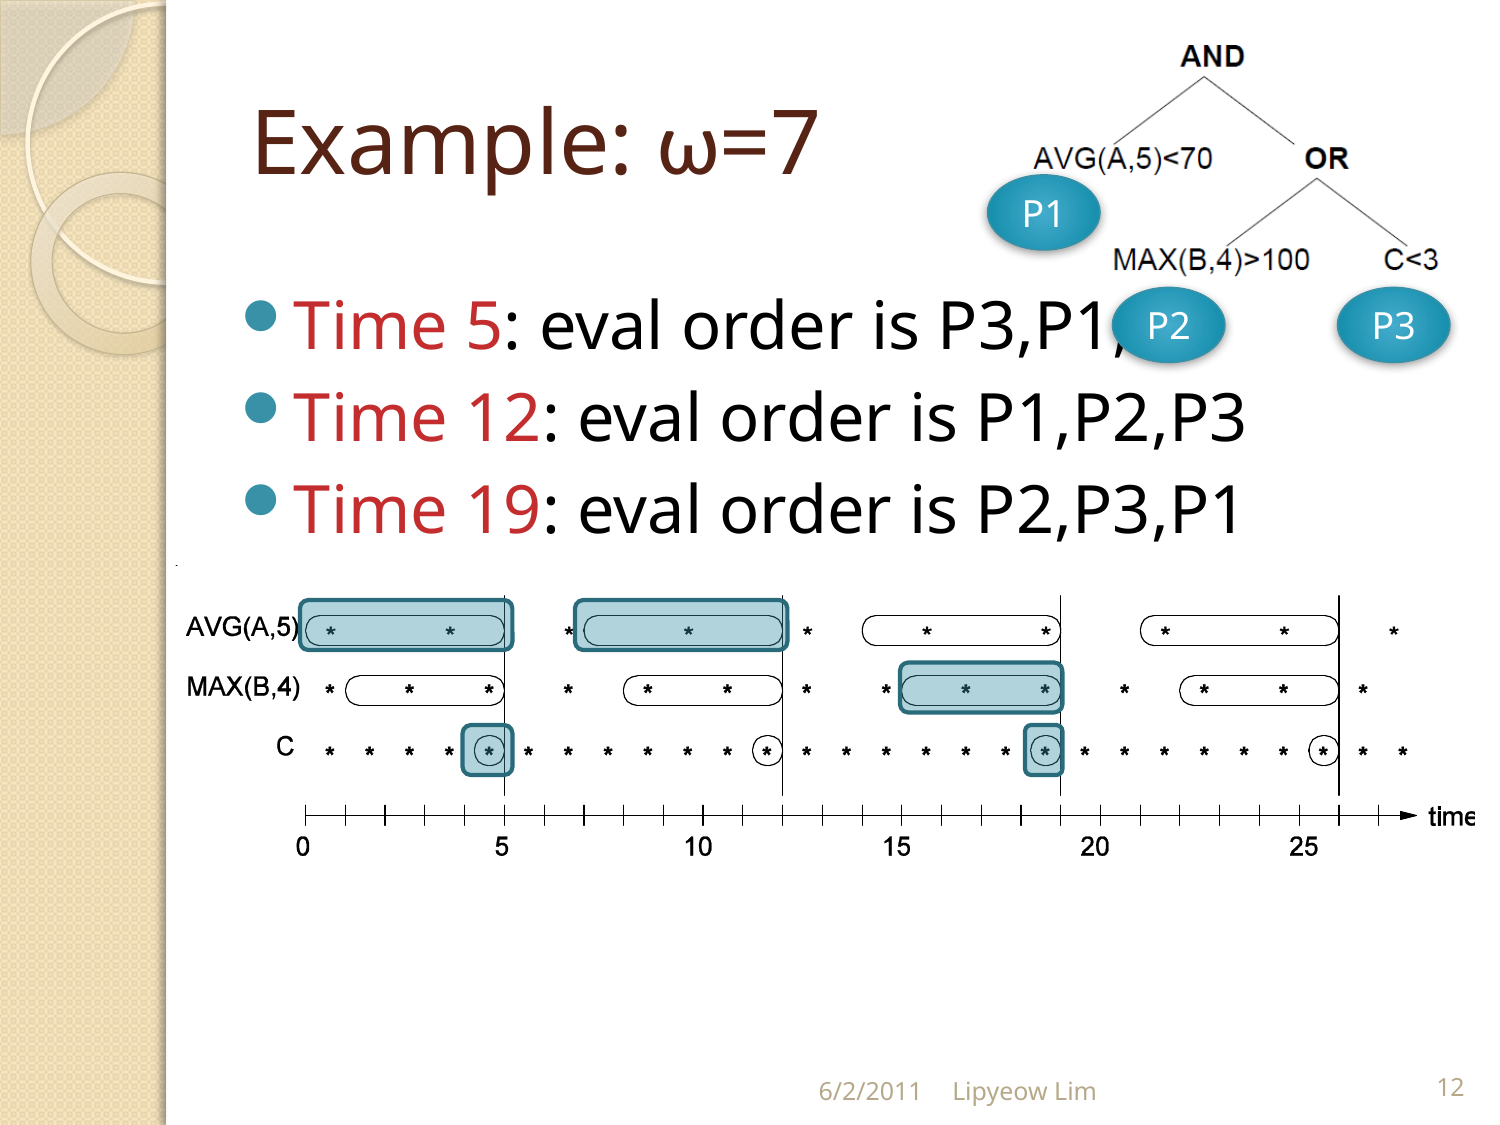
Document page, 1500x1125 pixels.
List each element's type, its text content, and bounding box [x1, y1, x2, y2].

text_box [987, 12, 1463, 363]
title Example: ω=7 [235, 45, 980, 233]
picture [174, 562, 1476, 858]
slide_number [587, 1034, 937, 1113]
footer Lipyeow Lim [937, 1034, 1413, 1113]
slide_number 12 [1413, 1034, 1488, 1113]
list Time 5: eval order is P3,P1,P2 Time 12: eval order is P1,P2,P3 Time 19: eval order is P2,P3,P1 [212, 275, 1443, 559]
